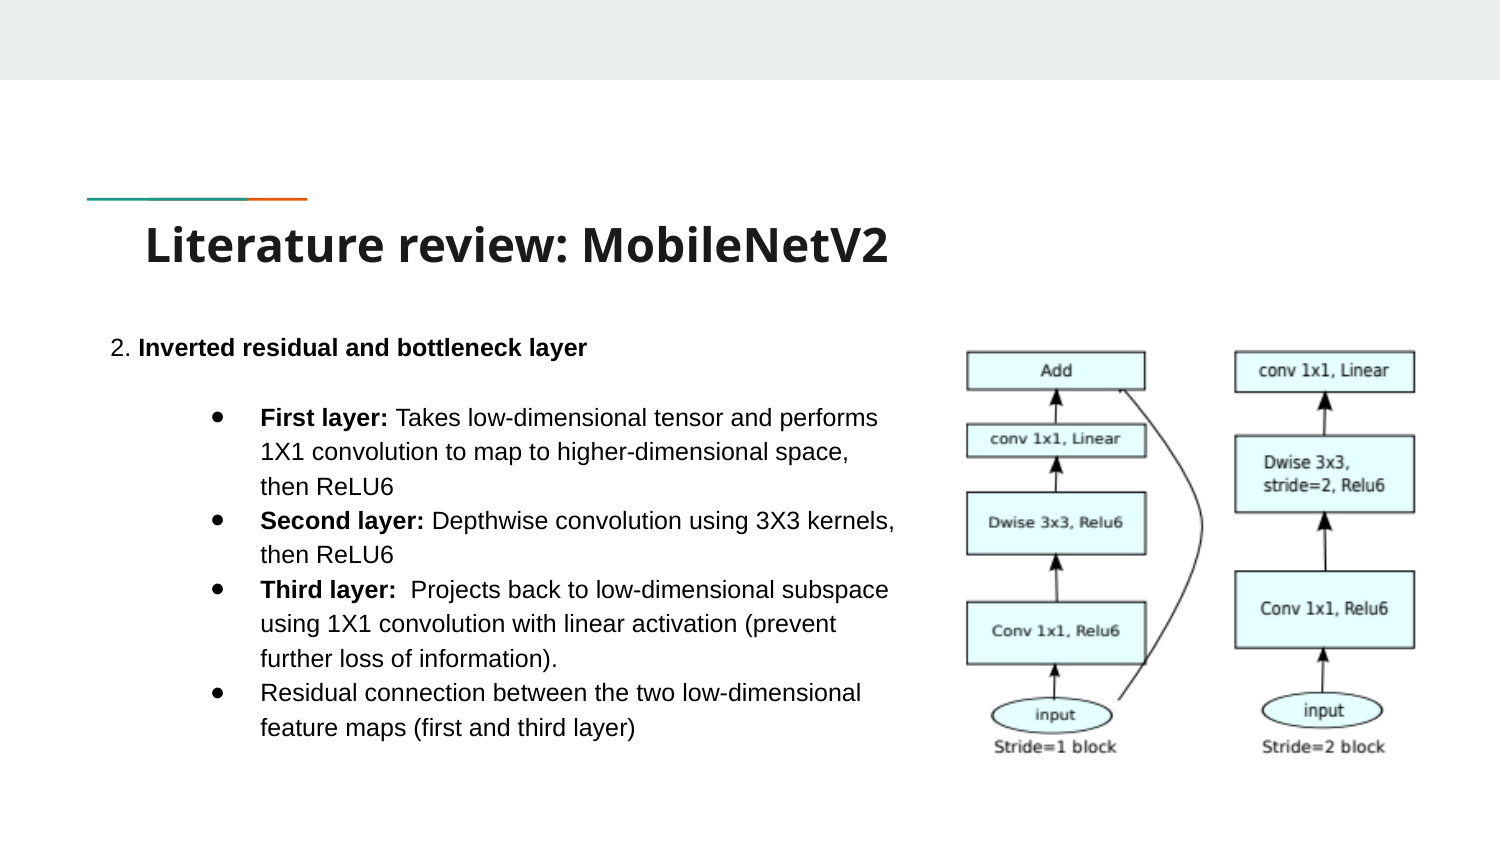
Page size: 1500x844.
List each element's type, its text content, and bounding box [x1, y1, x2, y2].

list 2. Inverted residual and bottleneck layer First layer: Takes low-dimensional tensor and performs 1X1 convolution to map to higher-dimensional space, then ReLU6 Second layer: Depthwise convolution using 3X3 kernels, then ReLU6 Third layer: Projects back to low-dimensional subspace using 1X1 convolution with linear activation (prevent further loss of information). Residual connection between the two low-dimensional feature maps (first and third layer) [20, 311, 916, 781]
title Literature review: MobileNetV2 [129, 199, 1464, 288]
picture [937, 311, 1450, 781]
